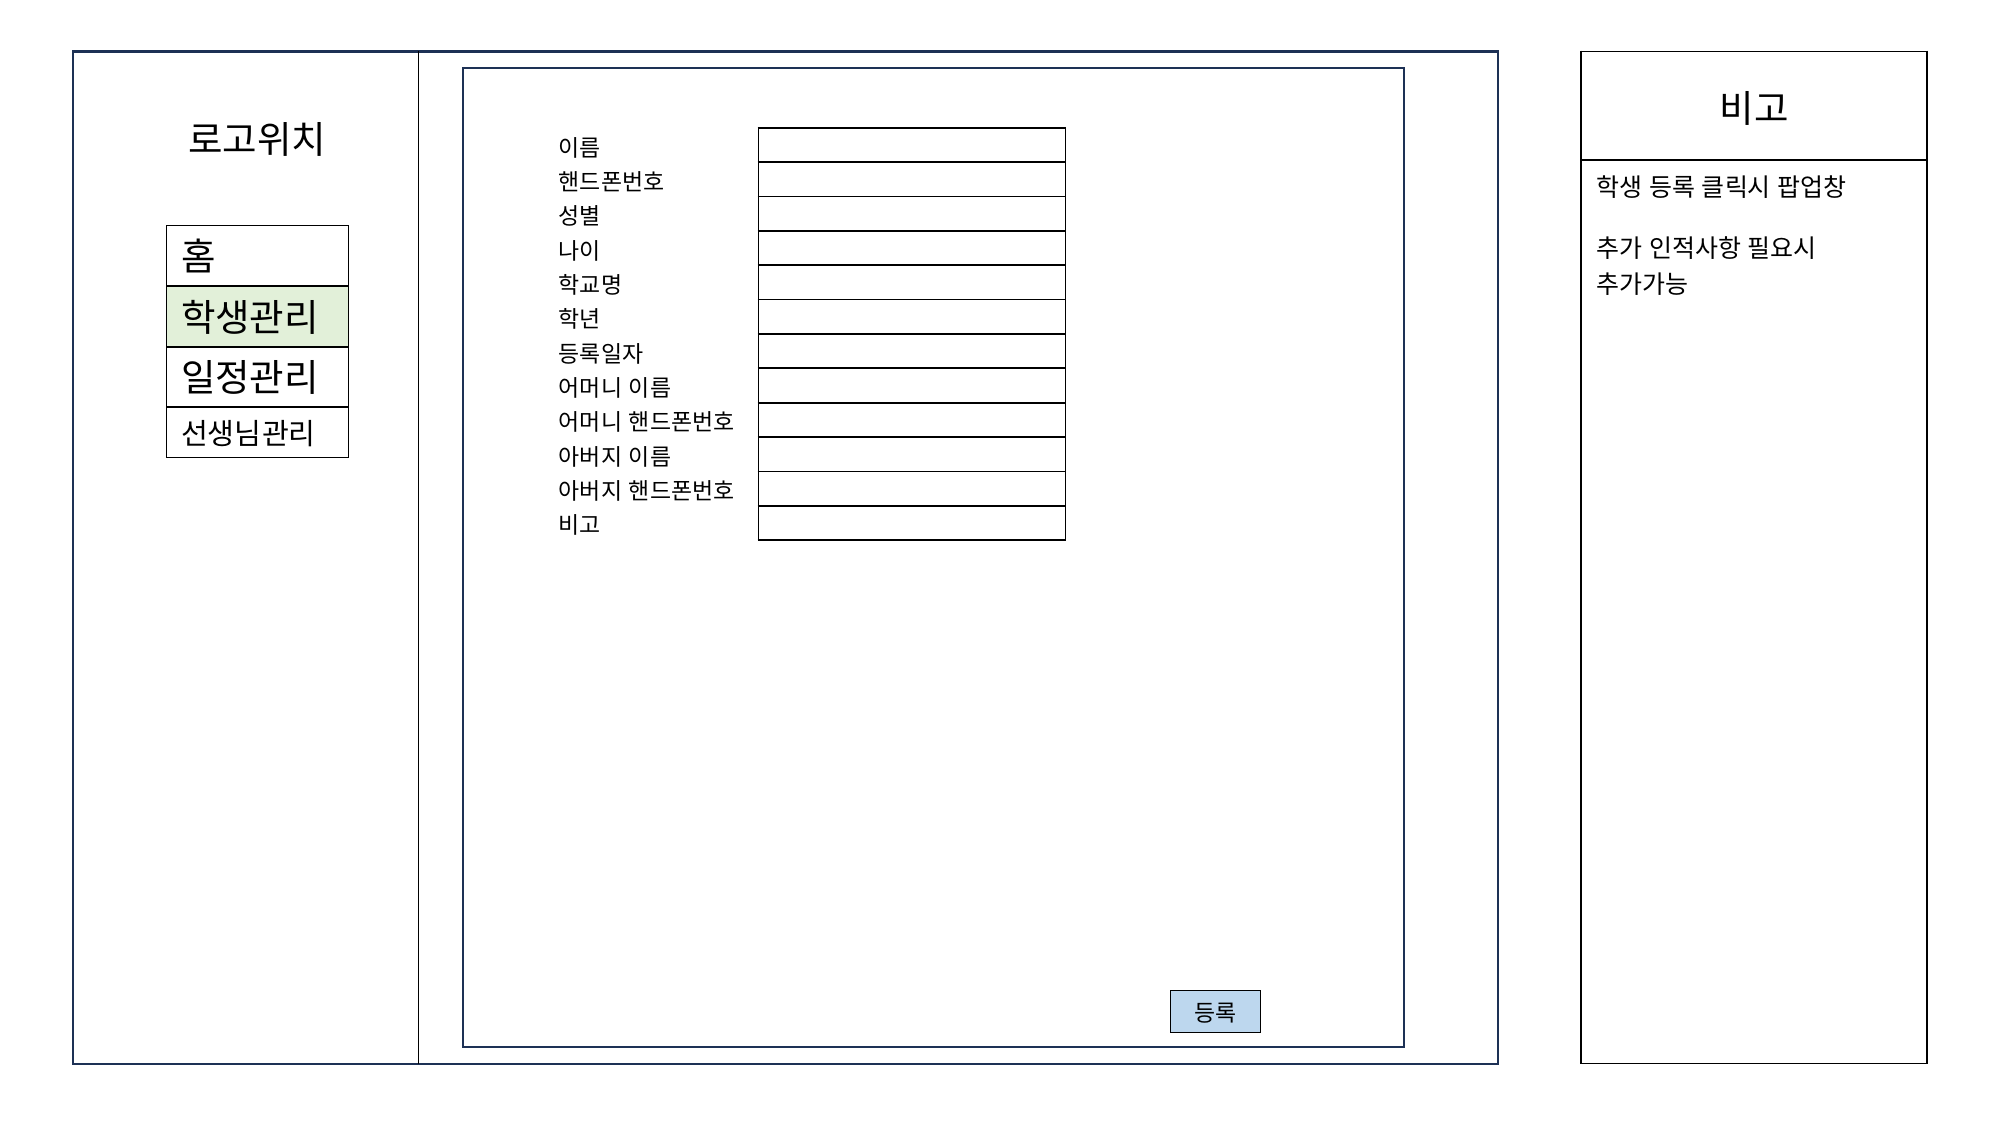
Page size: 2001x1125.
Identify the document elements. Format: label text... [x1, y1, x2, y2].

table_cell [759, 266, 1065, 299]
table_cell 어머니 핸드폰번호 [557, 403, 758, 437]
table_cell [759, 472, 1065, 505]
table_header 이름 [557, 128, 758, 162]
table_cell [759, 232, 1065, 264]
text_box 홈 [166, 225, 349, 286]
table_cell 학생 등록 클릭시 팝업창 추가 인적사항 필요시 추가가능 [1582, 161, 1926, 1063]
table_cell 학년 [557, 300, 758, 334]
table_cell [759, 197, 1065, 230]
table_cell 어머니 이름 [557, 368, 758, 403]
table_header 비고 [1582, 52, 1926, 159]
table_cell 등록일자 [557, 334, 758, 368]
table_cell 비고 [557, 506, 758, 540]
table_cell 나이 [557, 231, 758, 265]
table_cell 학교명 [557, 265, 758, 300]
table_cell [759, 507, 1065, 539]
table_cell 핸드폰번호 [557, 162, 758, 196]
text_box [462, 67, 1405, 1048]
text_box 등록 [1170, 990, 1261, 1033]
text_box 일정관리 [166, 347, 349, 407]
text_box [72, 50, 1499, 1065]
table_cell [759, 369, 1065, 402]
table_cell [759, 438, 1065, 471]
table_cell [759, 300, 1065, 333]
table_cell 아버지 이름 [557, 437, 758, 471]
text_box 로고위치 [173, 108, 342, 169]
table_cell [759, 335, 1065, 367]
table_cell [759, 163, 1065, 196]
table_cell [759, 404, 1065, 436]
text_box 학생관리 [166, 286, 349, 347]
table_cell 아버지 핸드폰번호 [557, 471, 758, 506]
table_header [759, 129, 1065, 161]
text_box 선생님관리 [166, 407, 349, 458]
table_cell 성별 [557, 196, 758, 231]
